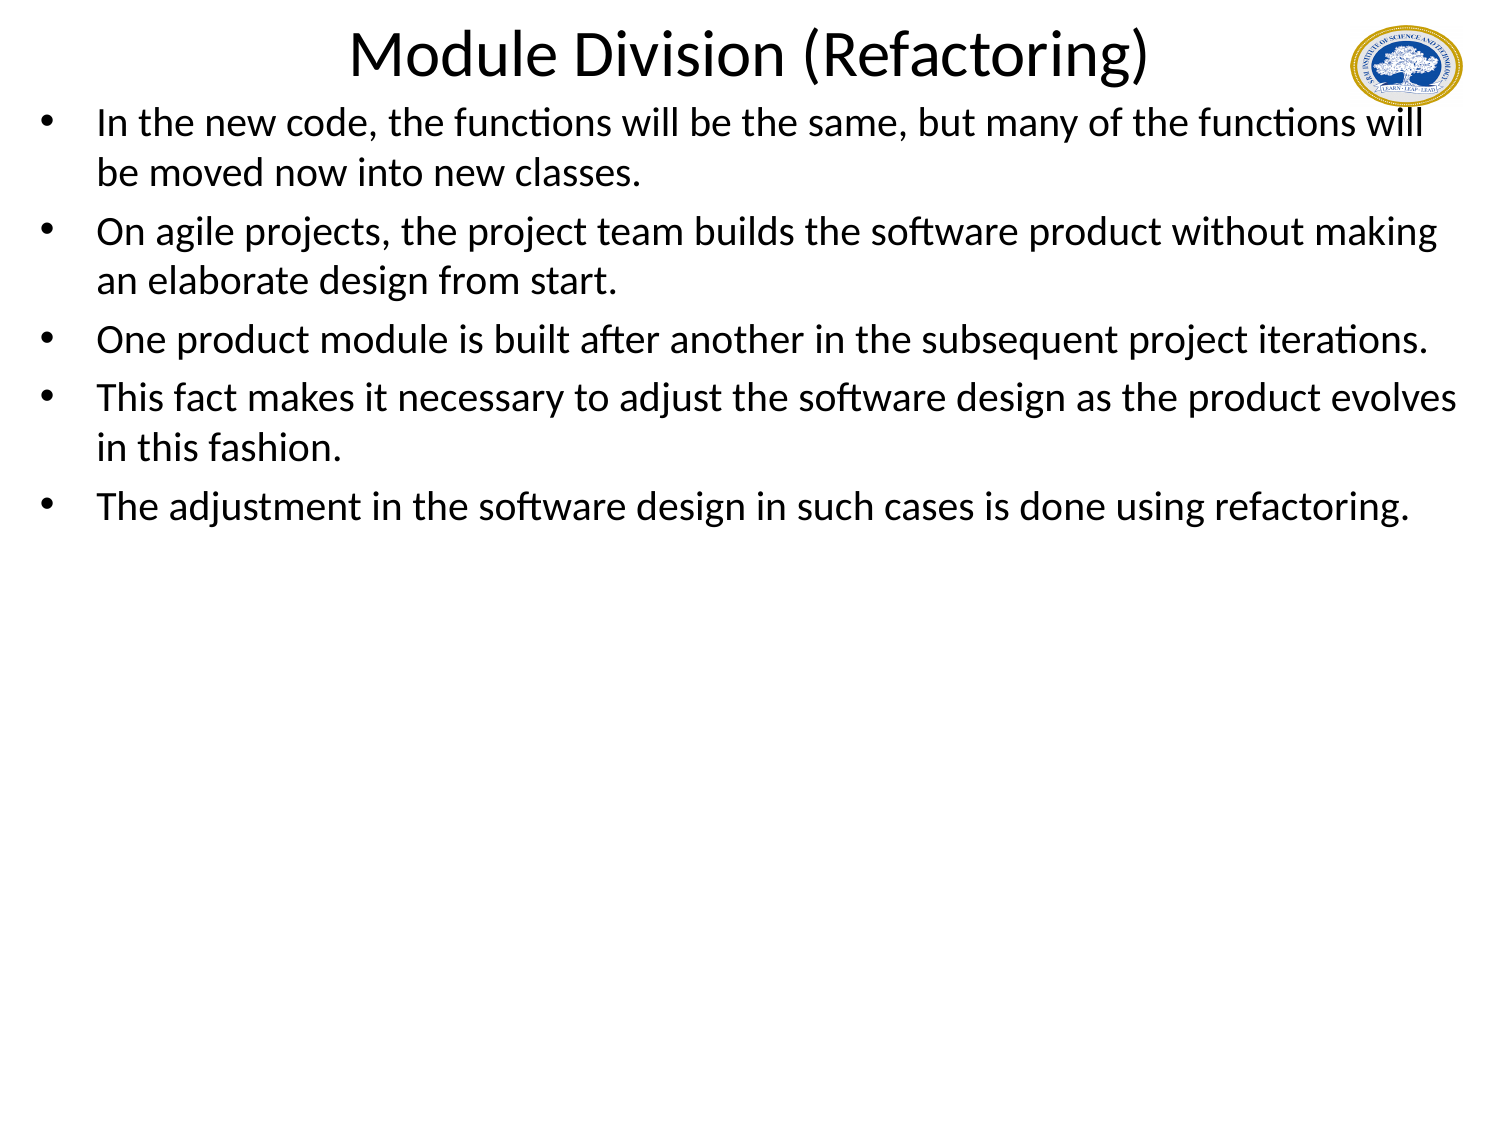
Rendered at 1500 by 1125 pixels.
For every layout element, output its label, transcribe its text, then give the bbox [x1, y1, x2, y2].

title Module Division (Refactoring) [75, 0, 1425, 87]
list In the new code, the functions will be the same, but many of the functions will be moved now into new classes. On agile projects, the project team builds the software product without making an elaborate design from start. One product module is built after another in the subsequent project iterations. This fact makes it necessary to adjust the software design as the product evolves in this fashion. The adjustment in the software design in such cases is done using refactoring. [24, 87, 1475, 1100]
picture [1349, 25, 1463, 107]
